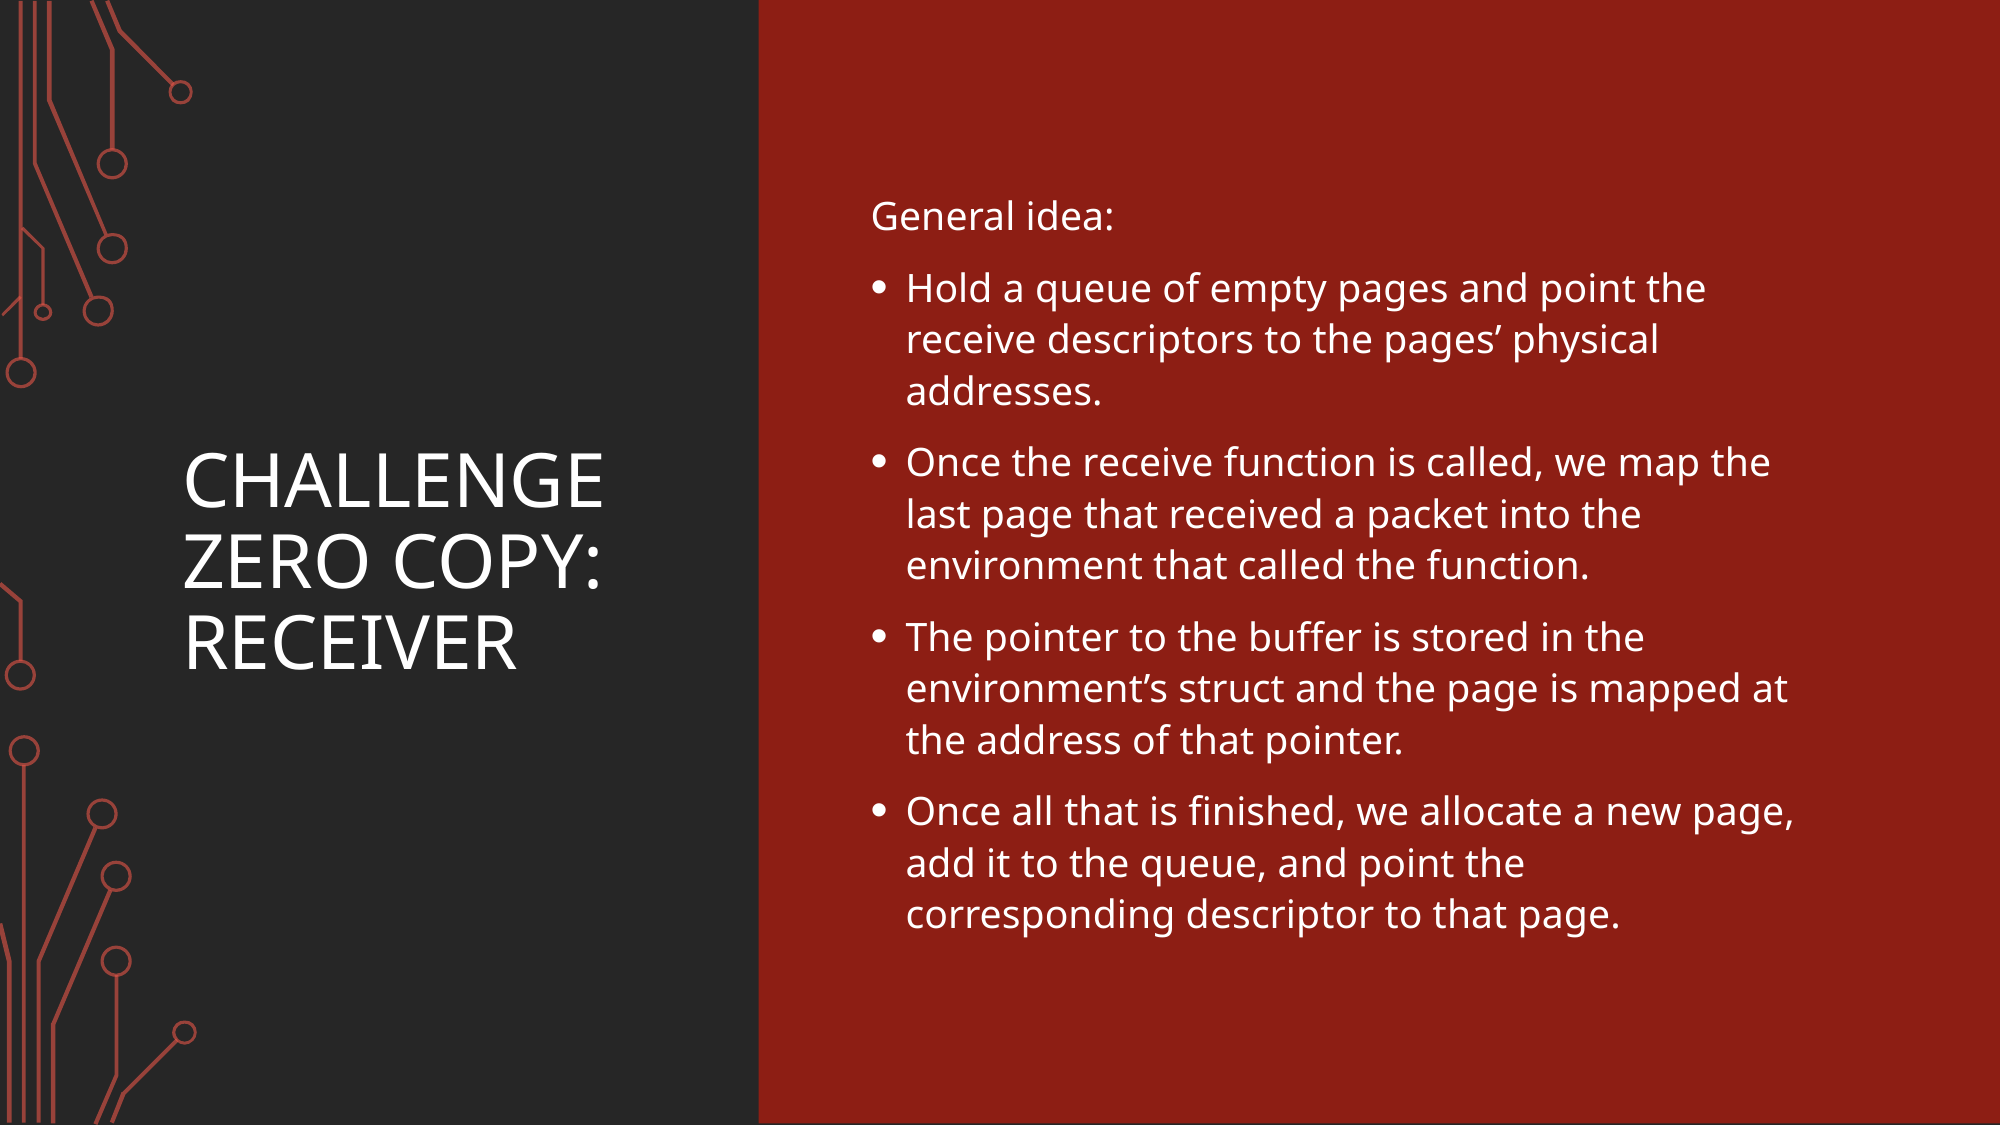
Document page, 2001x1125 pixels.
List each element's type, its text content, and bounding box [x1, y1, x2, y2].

list General idea: Hold a queue of empty pages and point the receive descriptors to the pages’ physical addresses. Once the receive function is called, we map the last page that received a packet into the environment that called the function. The pointer to the buffer is stored in the environment’s struct and the page is mapped at the address of that pointer. Once all that is finished, we allocate a new page, add it to the queue, and point the corresponding descriptor to that page. [855, 179, 1813, 950]
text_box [0, 0, 199, 1125]
text_box [199, 0, 2000, 1125]
title Challenge zero copy: receiver [199, 179, 670, 950]
text_box [758, 0, 2000, 1124]
